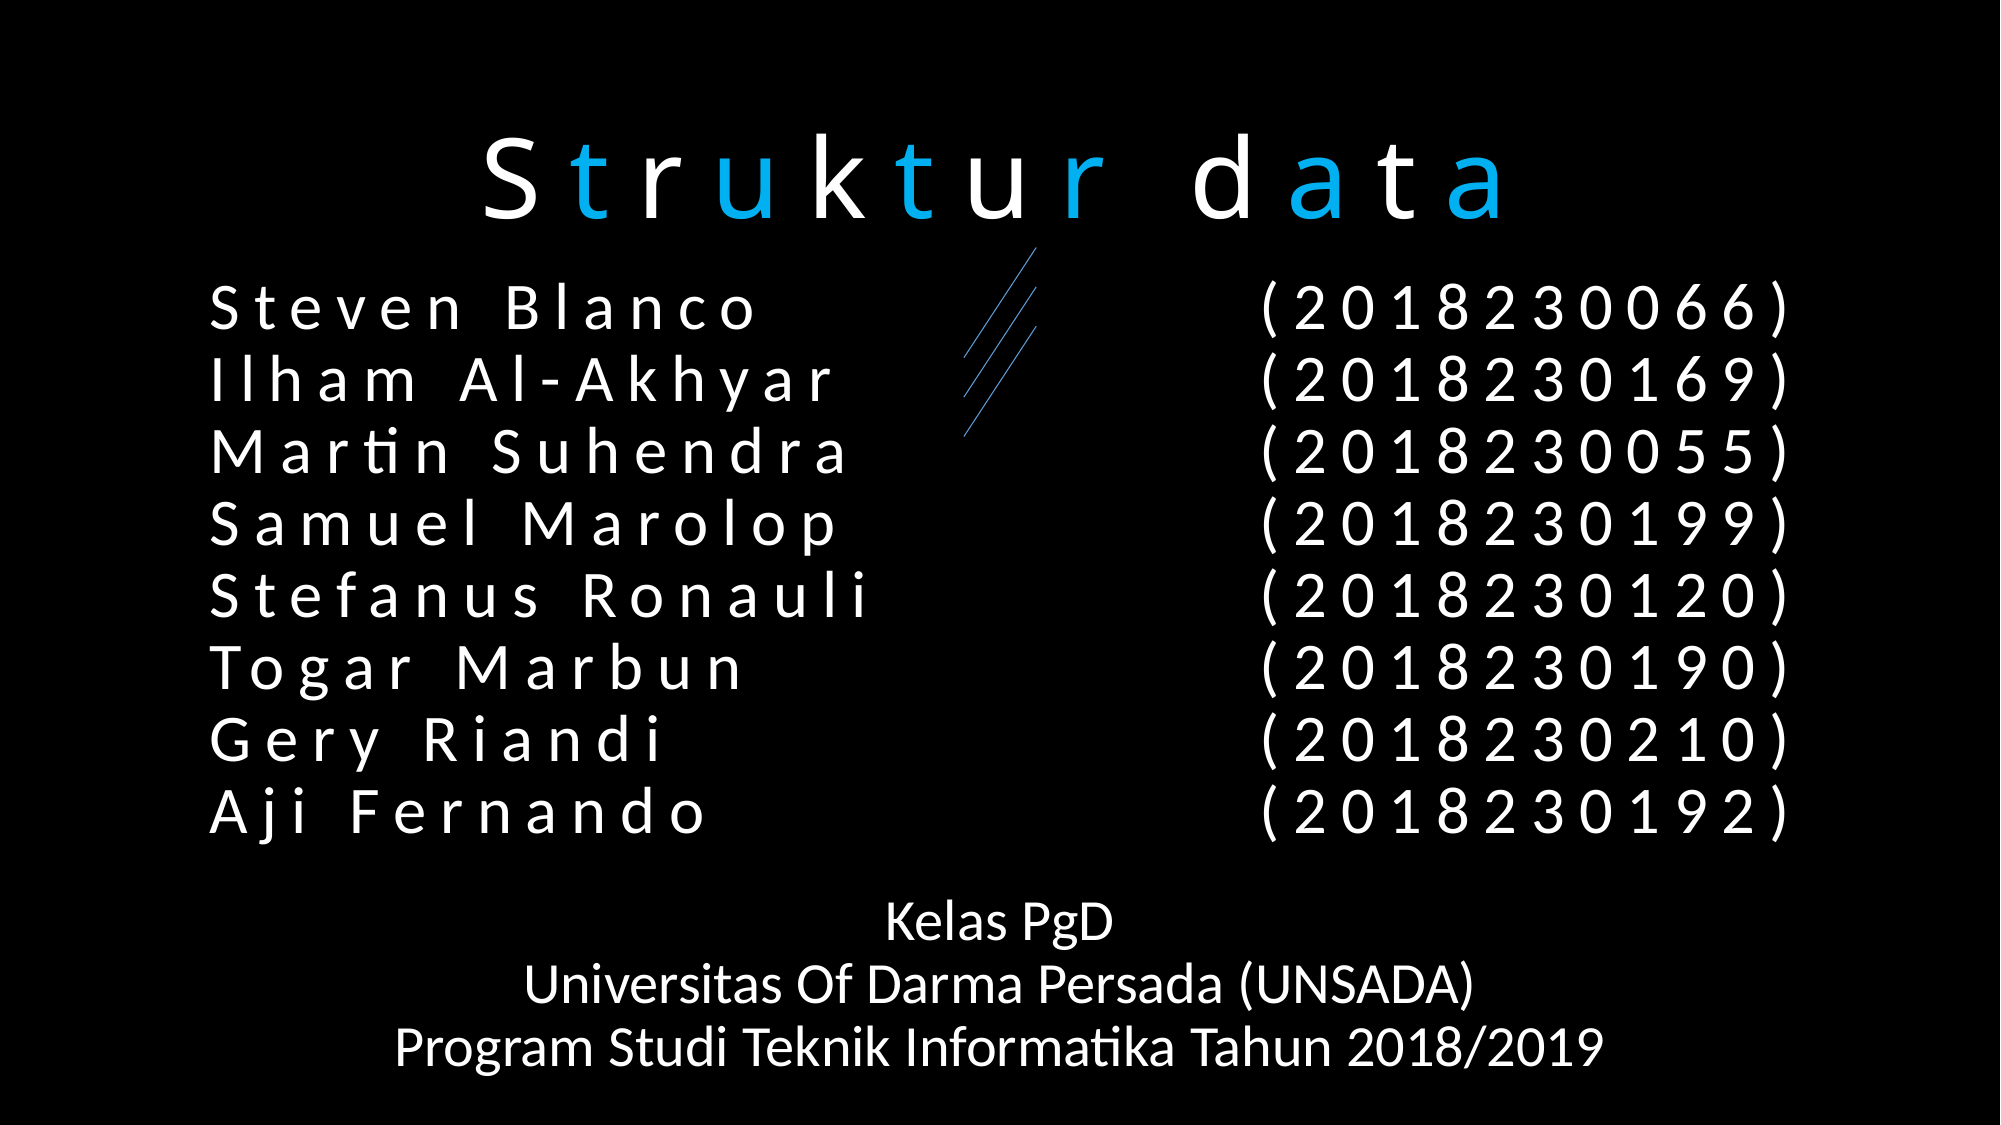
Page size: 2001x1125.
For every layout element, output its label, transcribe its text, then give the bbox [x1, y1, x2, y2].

list Steven Blanco (2018230066) Ilham Al-Akhyar (2018230169) Martin Suhendra (2018230055) Samuel Marolop (2018230199) Stefanus Ronauli (2018230120) Togar Marbun (2018230190) Gery Riandi (2018230210) Aji Fernando (2018230192) [106, 264, 1894, 853]
title Struktur data [93, 92, 1894, 250]
list Kelas PgD Universitas Of Darma Persada (UNSADA) Program Studi Teknik Informatika Tahun 2018/2019 [106, 883, 1894, 1102]
